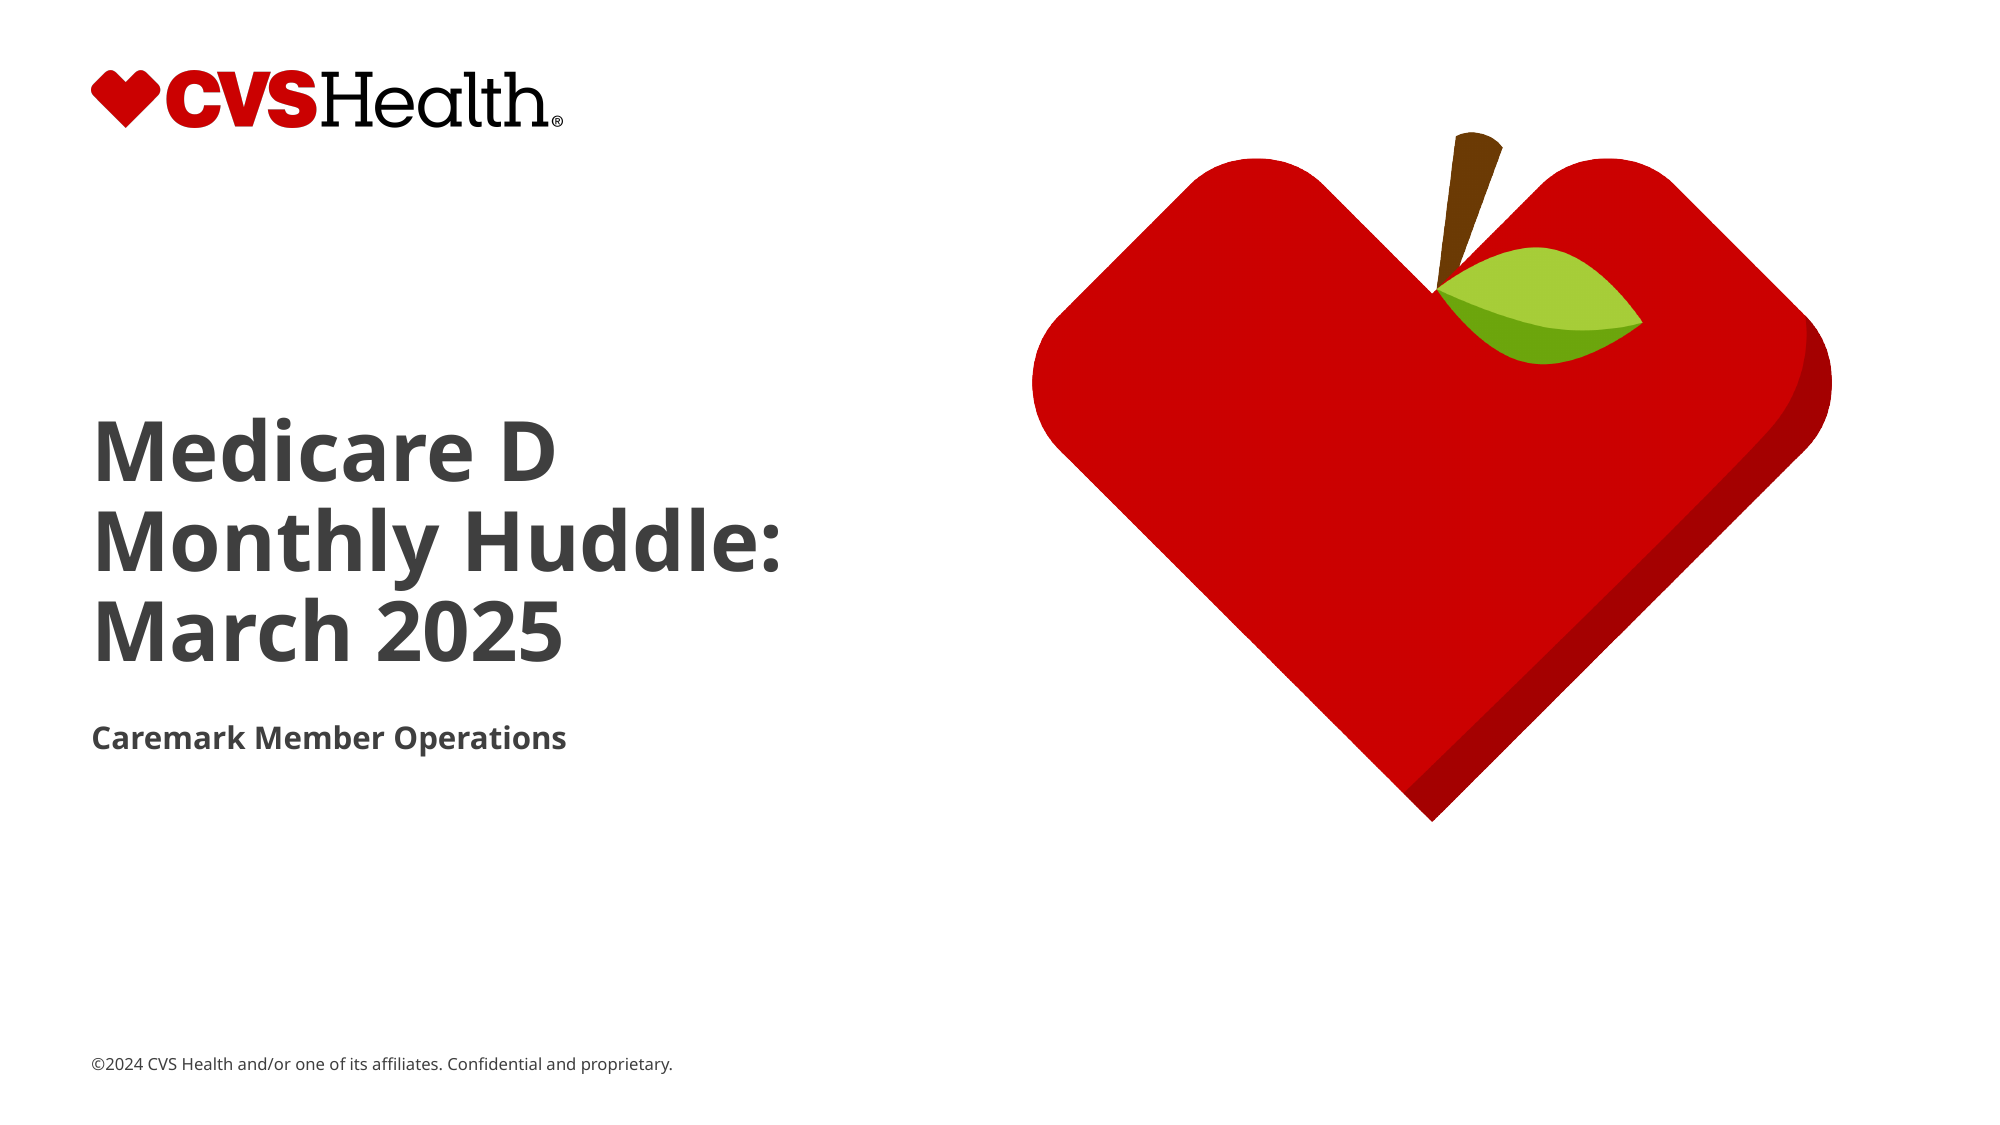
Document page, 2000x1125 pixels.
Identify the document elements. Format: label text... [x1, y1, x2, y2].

picture [1032, 132, 1833, 822]
text_box ©2024 CVS Health and/or one of its affiliates. Confidential and proprietary. [91, 1054, 1412, 1075]
title Medicare D Monthly Huddle: March 2025 [91, 349, 860, 680]
list Caremark Member Operations [91, 718, 680, 926]
picture [91, 70, 563, 128]
